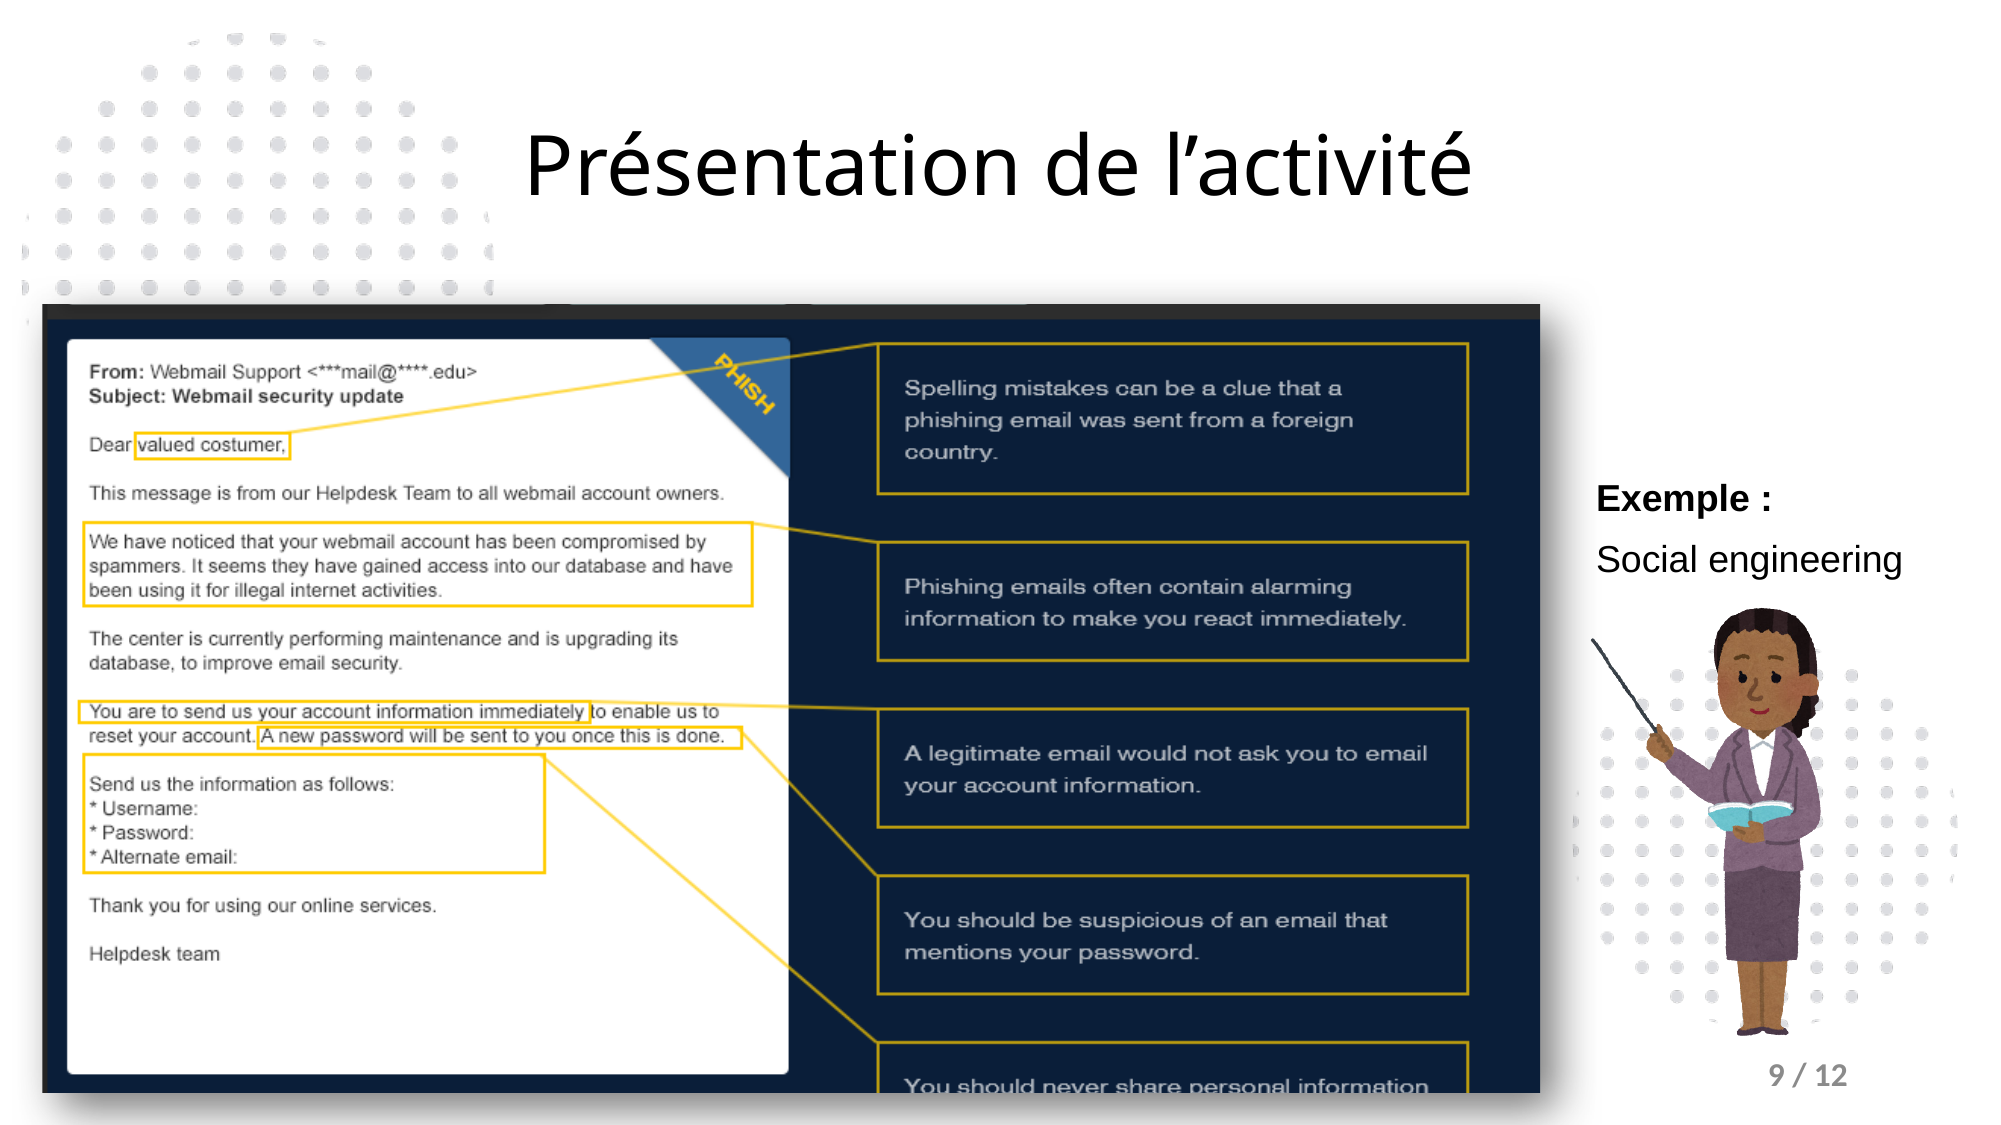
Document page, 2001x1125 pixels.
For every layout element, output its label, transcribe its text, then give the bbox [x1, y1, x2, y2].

title Présentation de l’activité [494, 59, 1863, 278]
picture [21, 32, 1985, 1093]
text_box Exemple : Social engineering [1590, 471, 1944, 588]
slide_number 9 / 12 [1586, 1043, 1863, 1103]
